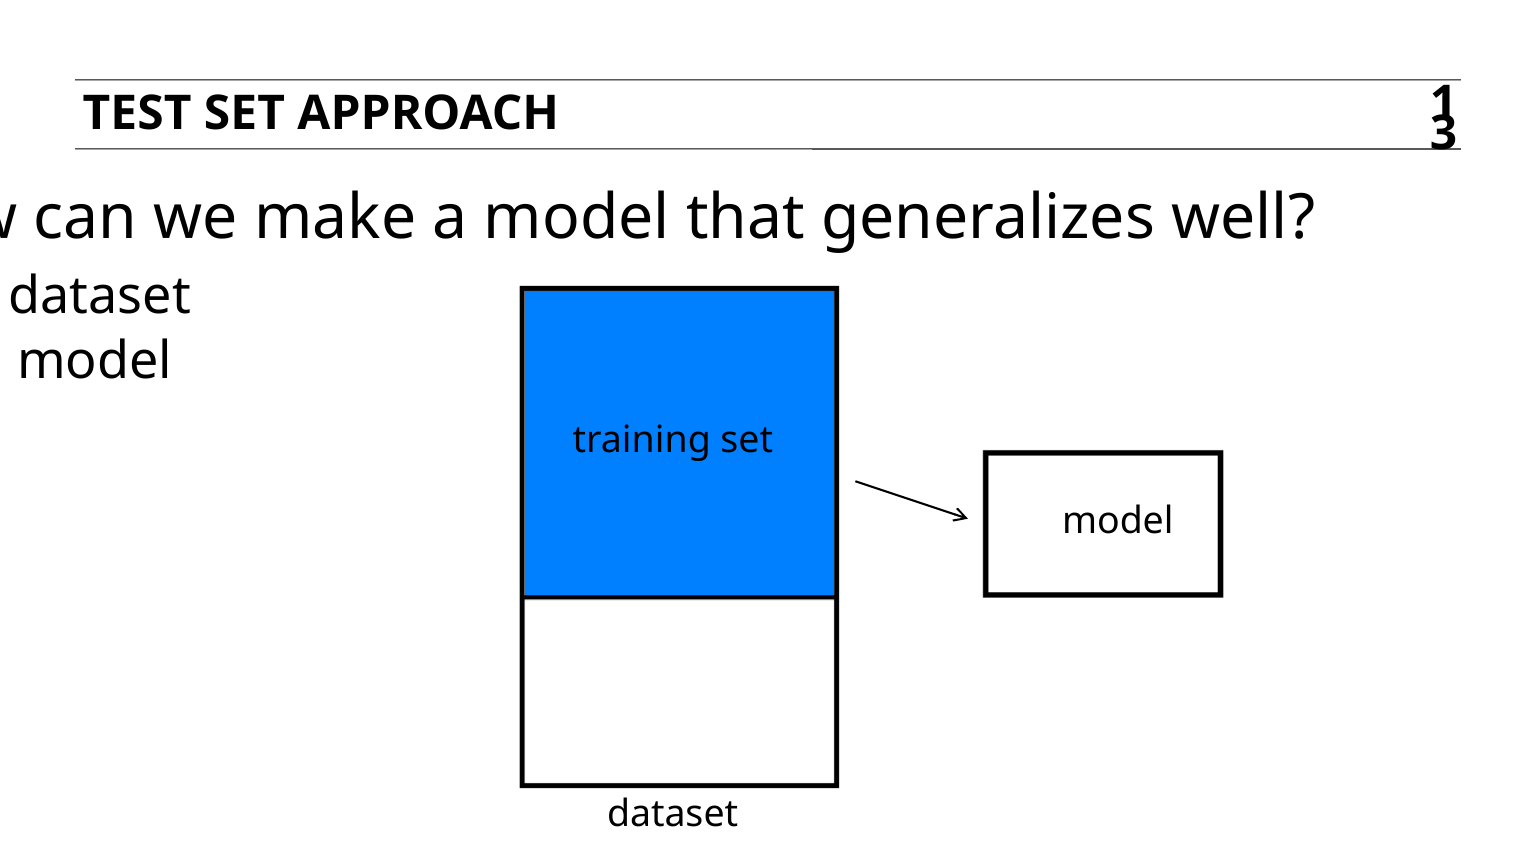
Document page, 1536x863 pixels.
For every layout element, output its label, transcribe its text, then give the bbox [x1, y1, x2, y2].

picture [517, 280, 845, 794]
text_box Q: How can we make a model that generalizes well? 1) split dataset 2) train model [0, 168, 1332, 396]
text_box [855, 480, 969, 519]
picture [955, 423, 1256, 632]
slide_number 13 [1419, 86, 1461, 138]
list Test Set Approach [67, 81, 1118, 132]
text_box dataset [592, 802, 754, 841]
